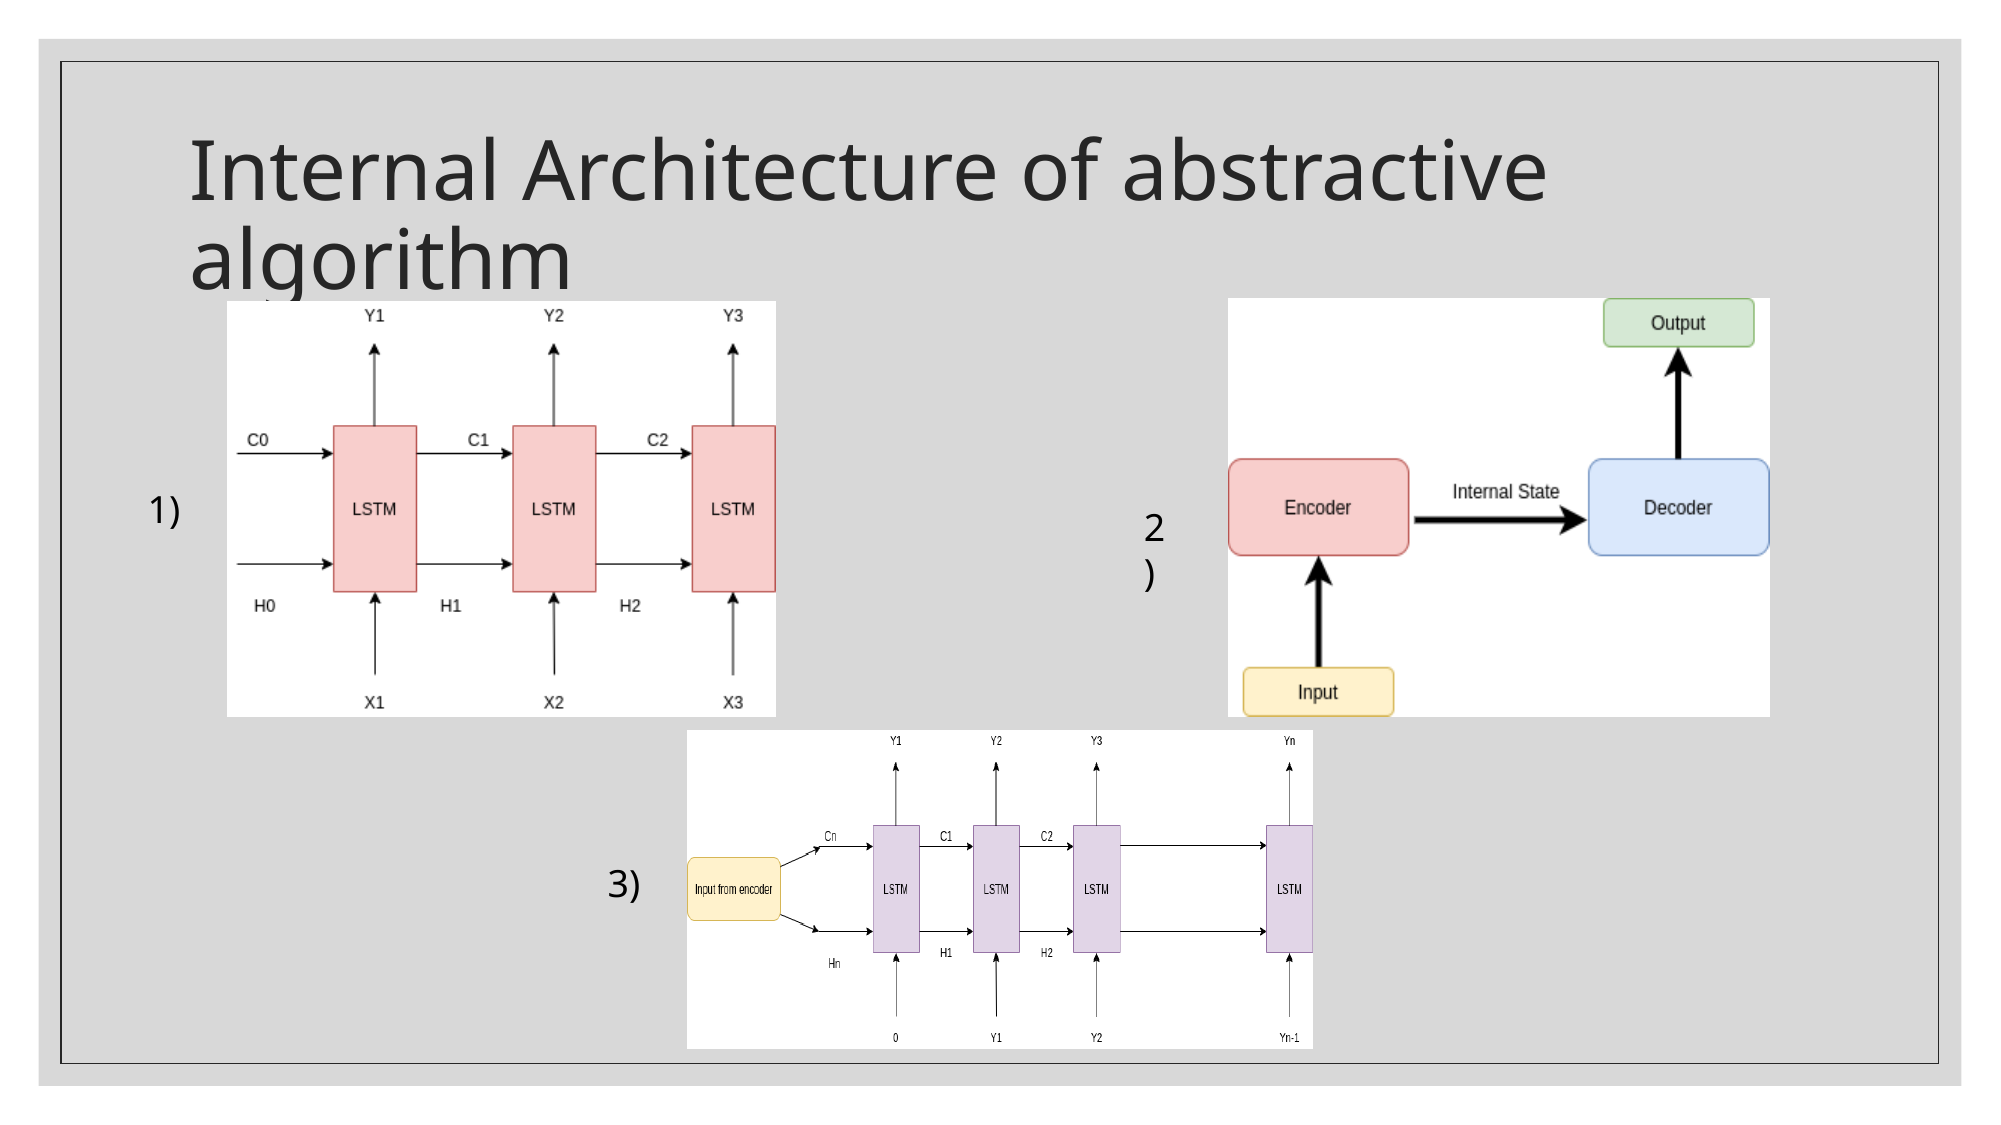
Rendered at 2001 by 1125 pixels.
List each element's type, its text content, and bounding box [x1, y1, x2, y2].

text_box 2) [1129, 496, 1189, 602]
text_box 3) [592, 852, 667, 913]
picture [1228, 298, 1770, 717]
title Internal Architecture of abstractive algorithm [174, 105, 1825, 331]
text_box 1) [132, 478, 196, 538]
picture [687, 730, 1313, 1049]
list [227, 301, 776, 717]
